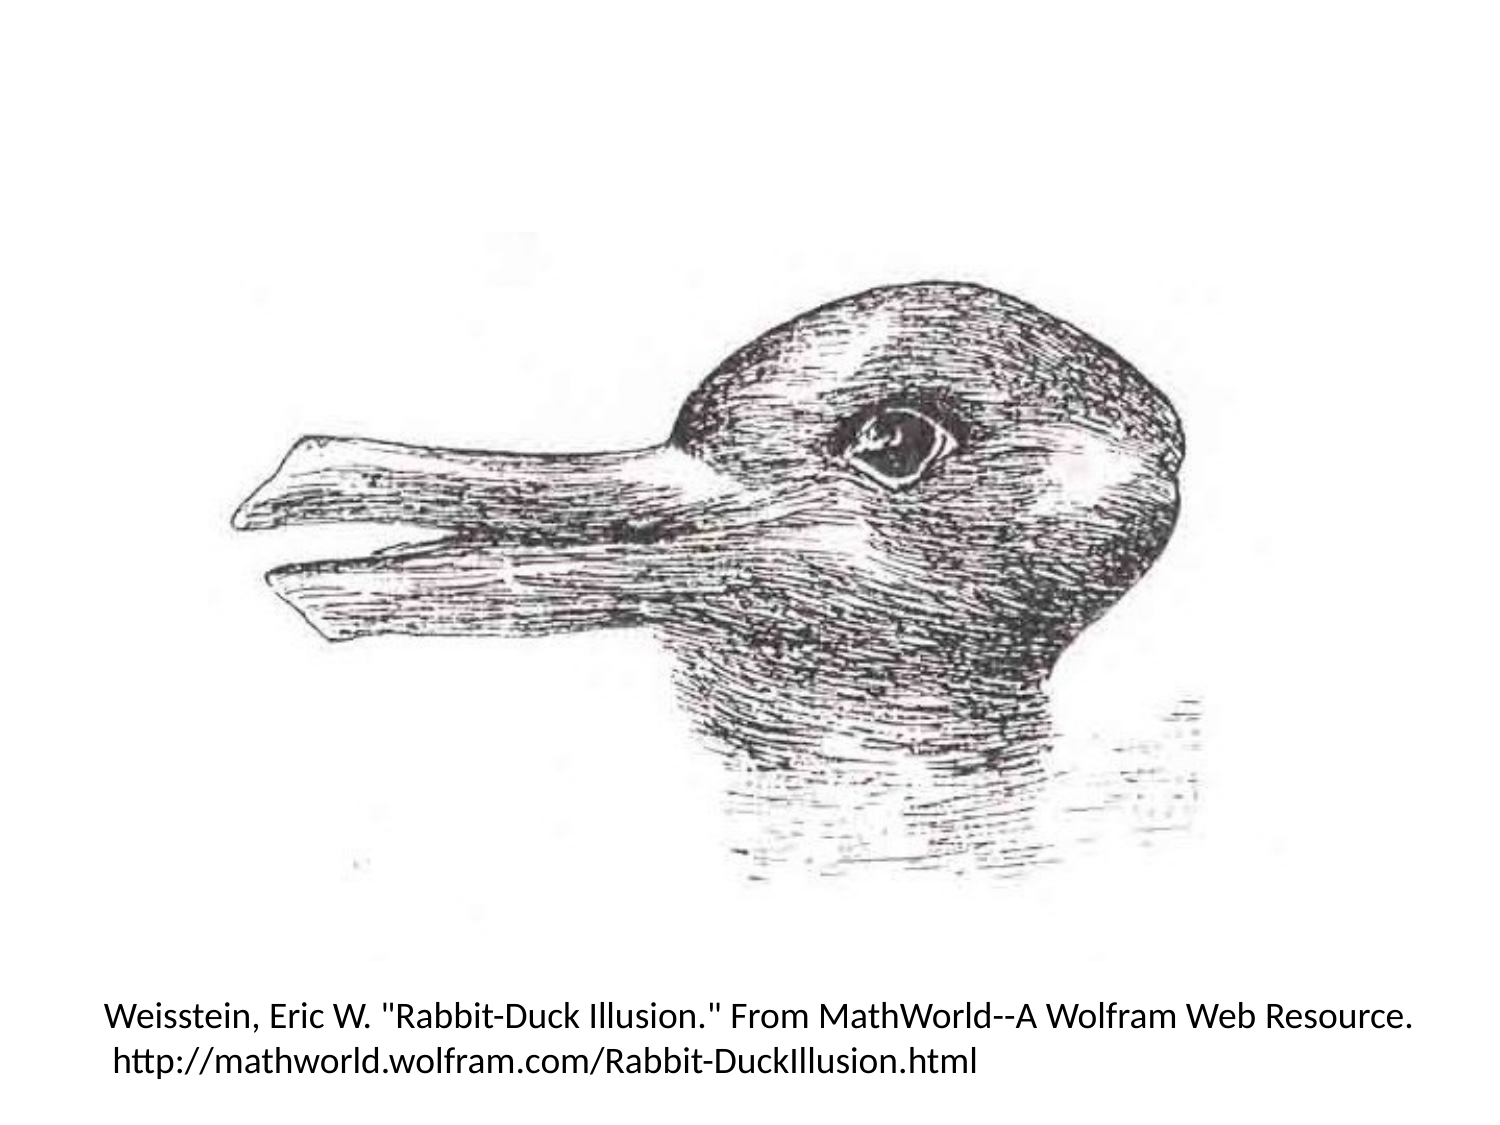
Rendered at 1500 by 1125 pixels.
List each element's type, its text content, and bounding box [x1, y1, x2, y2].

text_box Weisstein, Eric W. "Rabbit-Duck Illusion." From MathWorld--A Wolfram Web Resource. http://mathworld.wolfram.com/Rabbit-DuckIllusion.html [89, 983, 1431, 1125]
picture [208, 232, 1290, 962]
